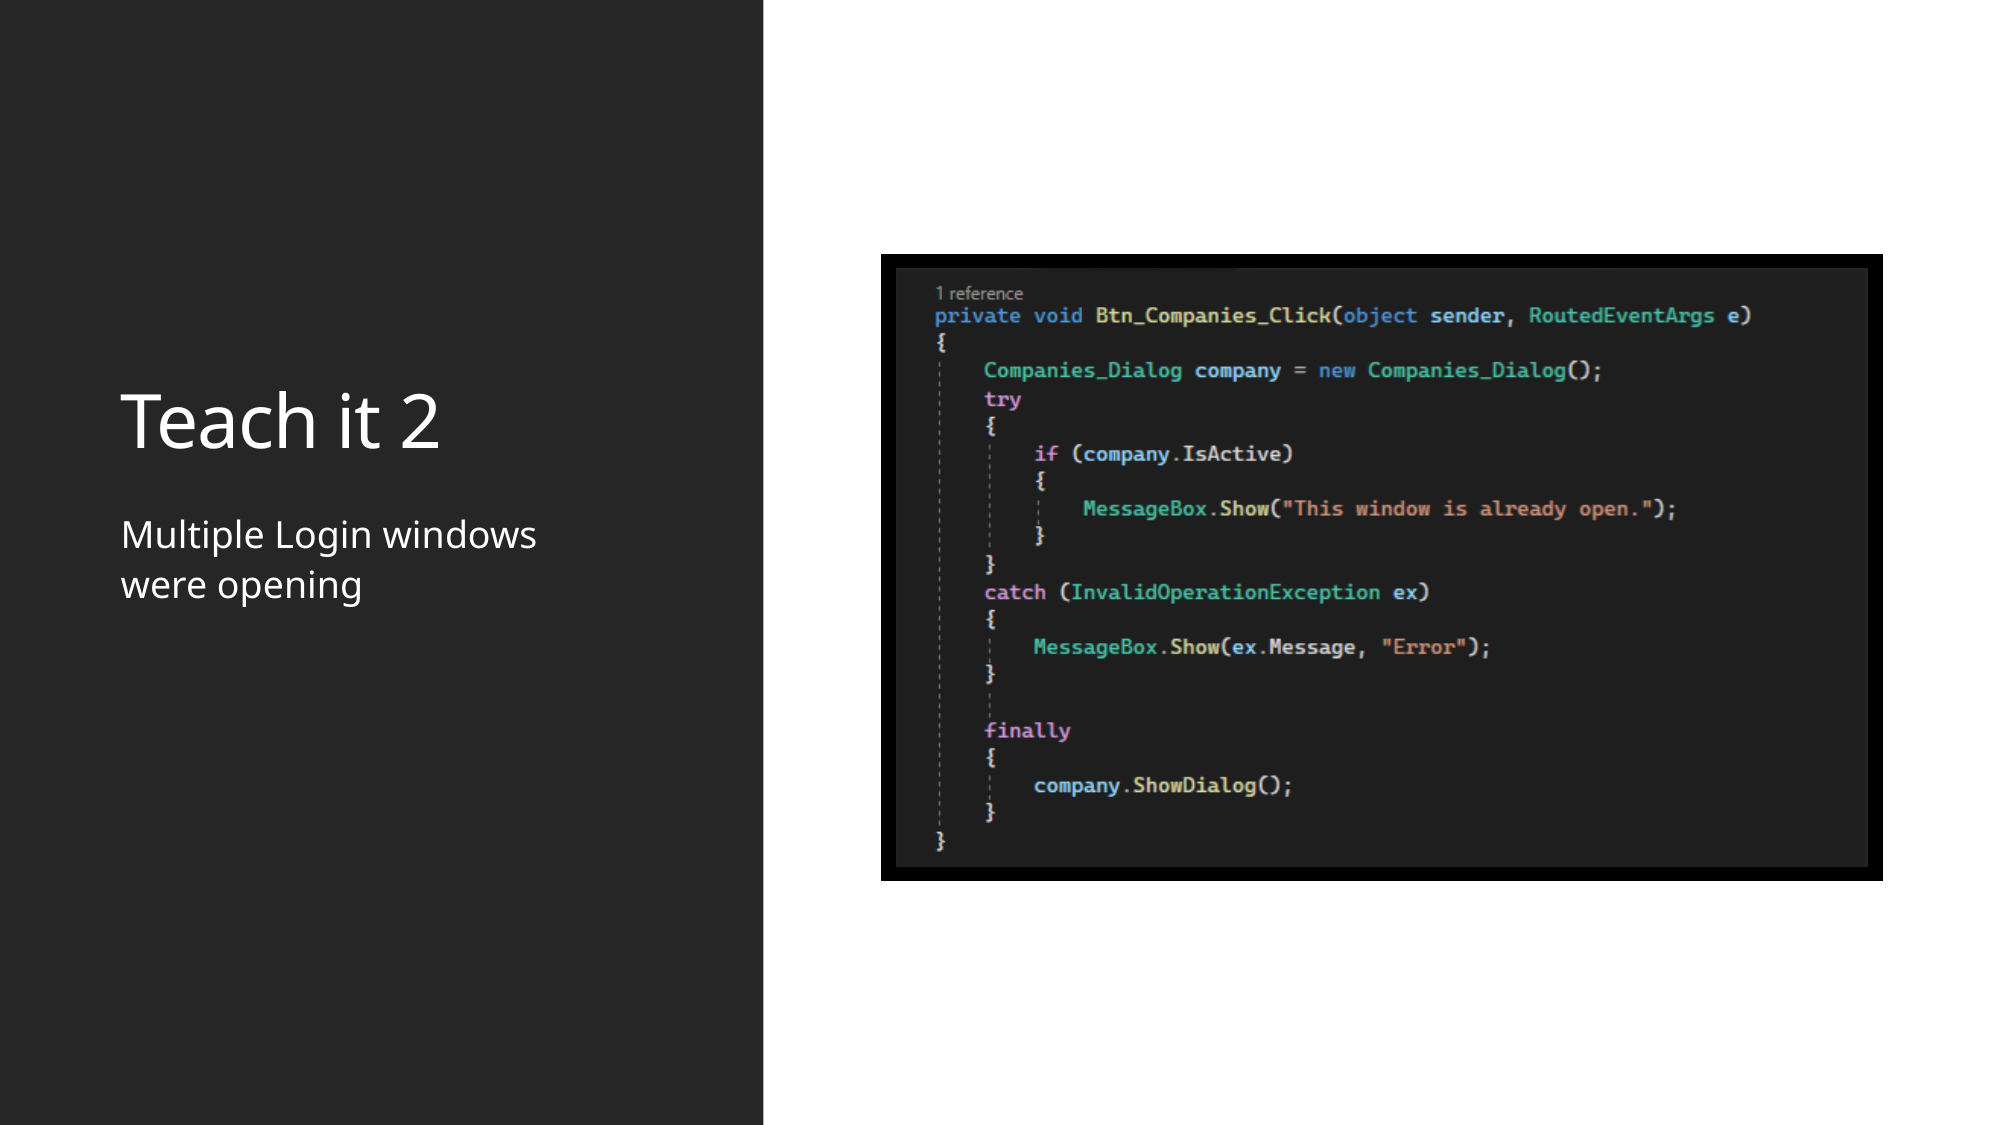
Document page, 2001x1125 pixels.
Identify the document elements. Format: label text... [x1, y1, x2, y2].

title Teach it 2 [105, 128, 683, 473]
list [894, 267, 1869, 868]
list Multiple Login windows were opening [105, 499, 683, 1002]
